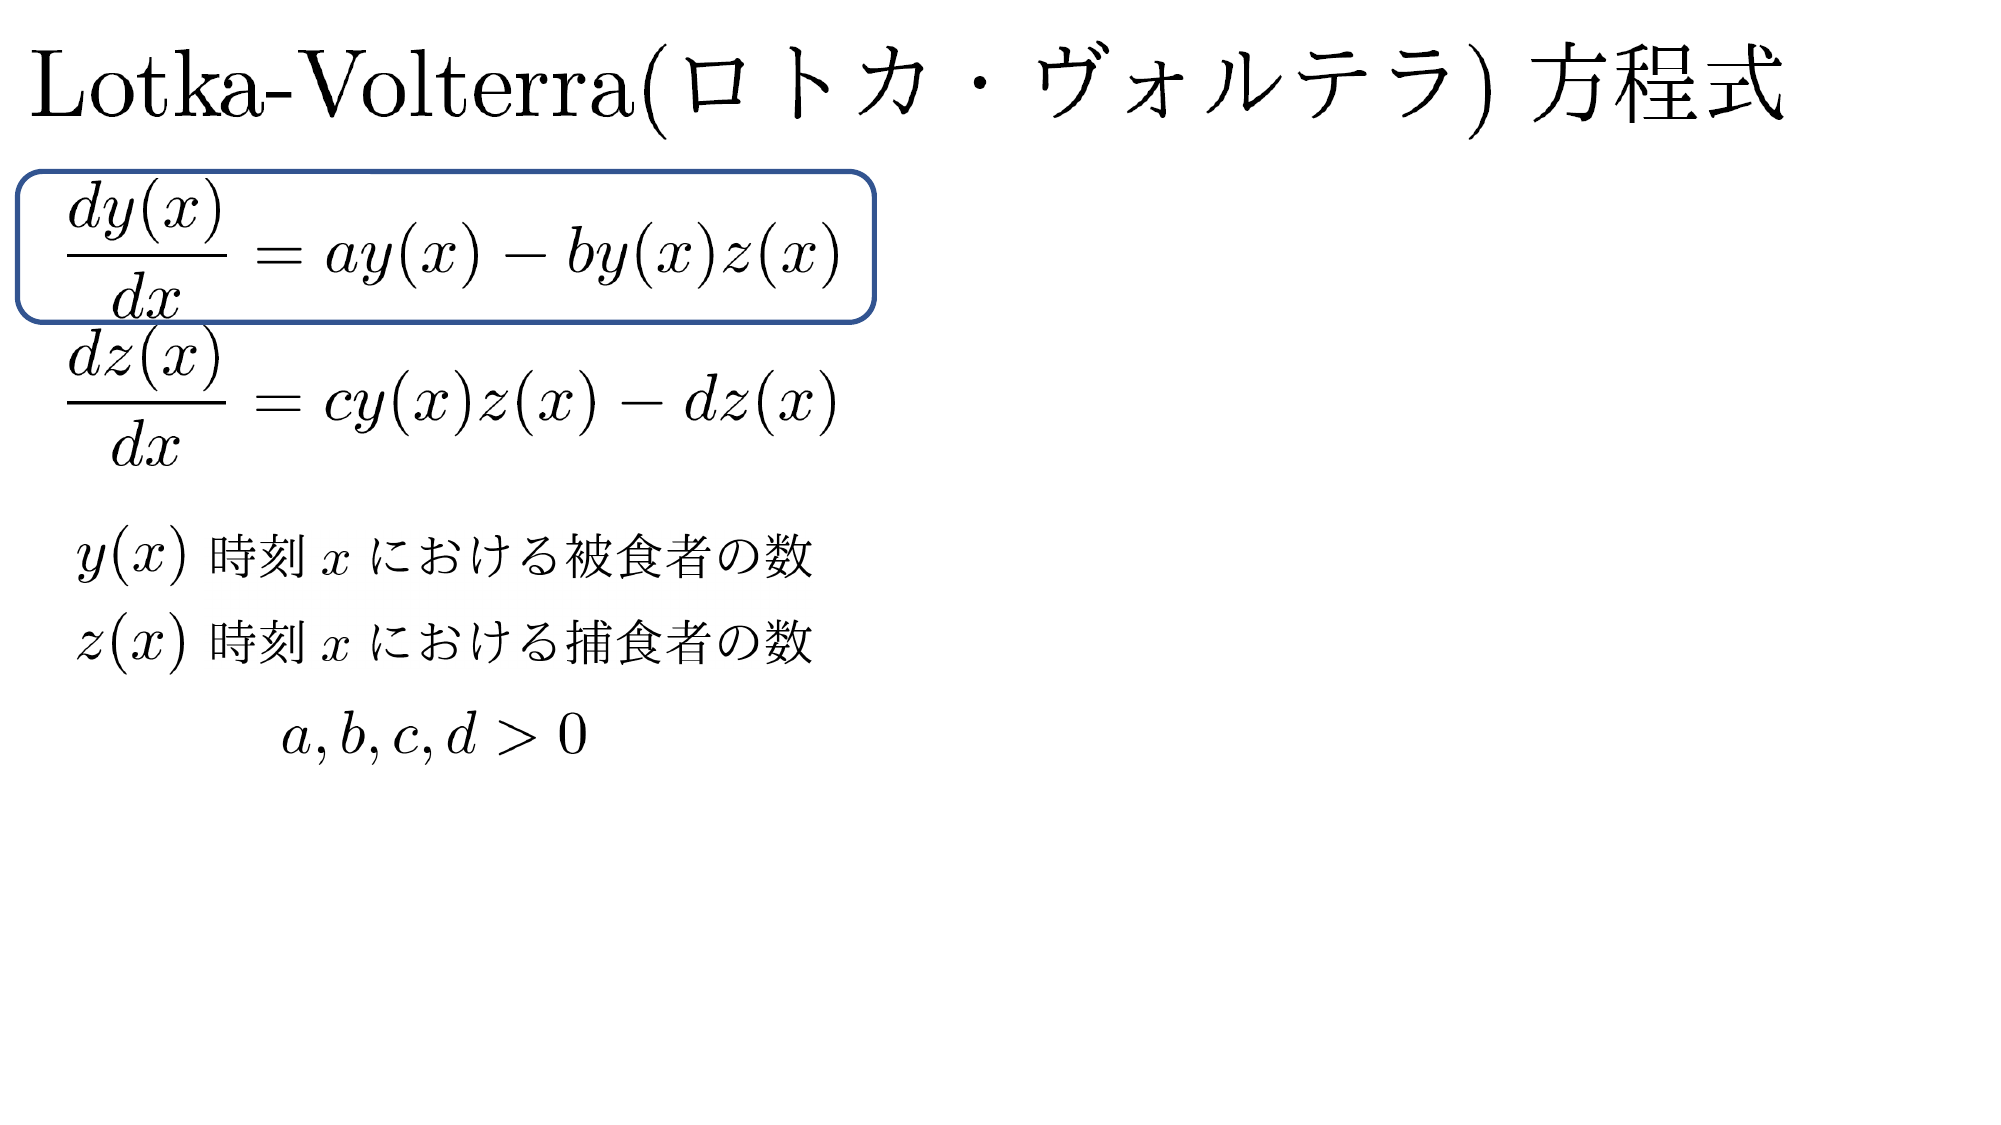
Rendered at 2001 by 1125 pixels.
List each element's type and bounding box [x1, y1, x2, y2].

picture [50, 178, 849, 469]
text_box [16, 170, 876, 324]
picture [74, 519, 185, 591]
picture [204, 529, 813, 669]
picture [272, 697, 593, 769]
picture [74, 612, 185, 677]
picture [17, 24, 1799, 150]
